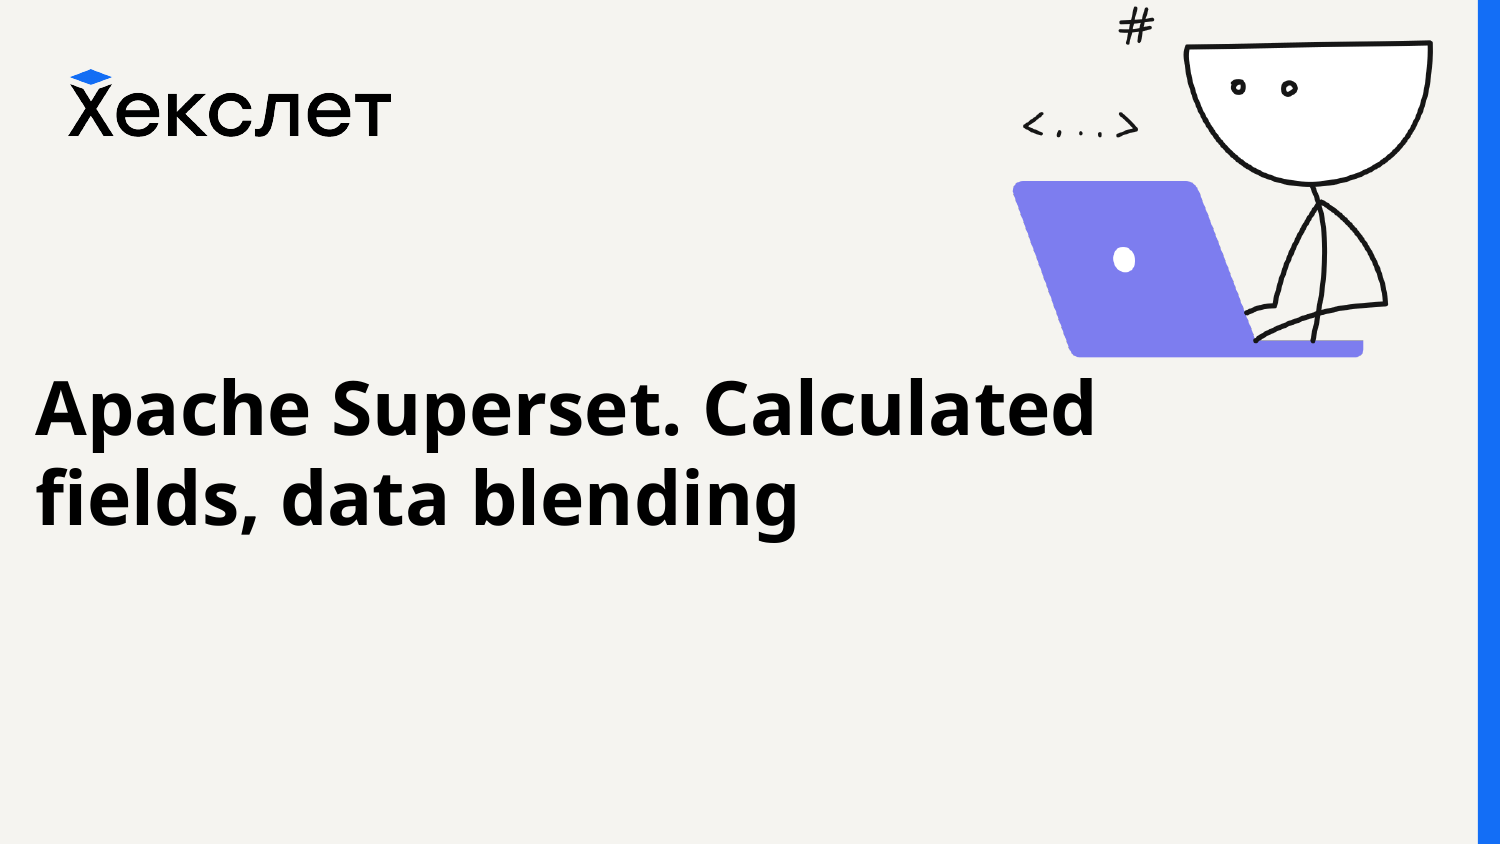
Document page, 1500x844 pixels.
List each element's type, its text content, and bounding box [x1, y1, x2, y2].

picture [67, 69, 391, 138]
text_box [1477, 0, 1500, 844]
title Apache Superset. Calculated fields, data blending [20, 279, 1234, 623]
picture [988, 0, 1466, 422]
